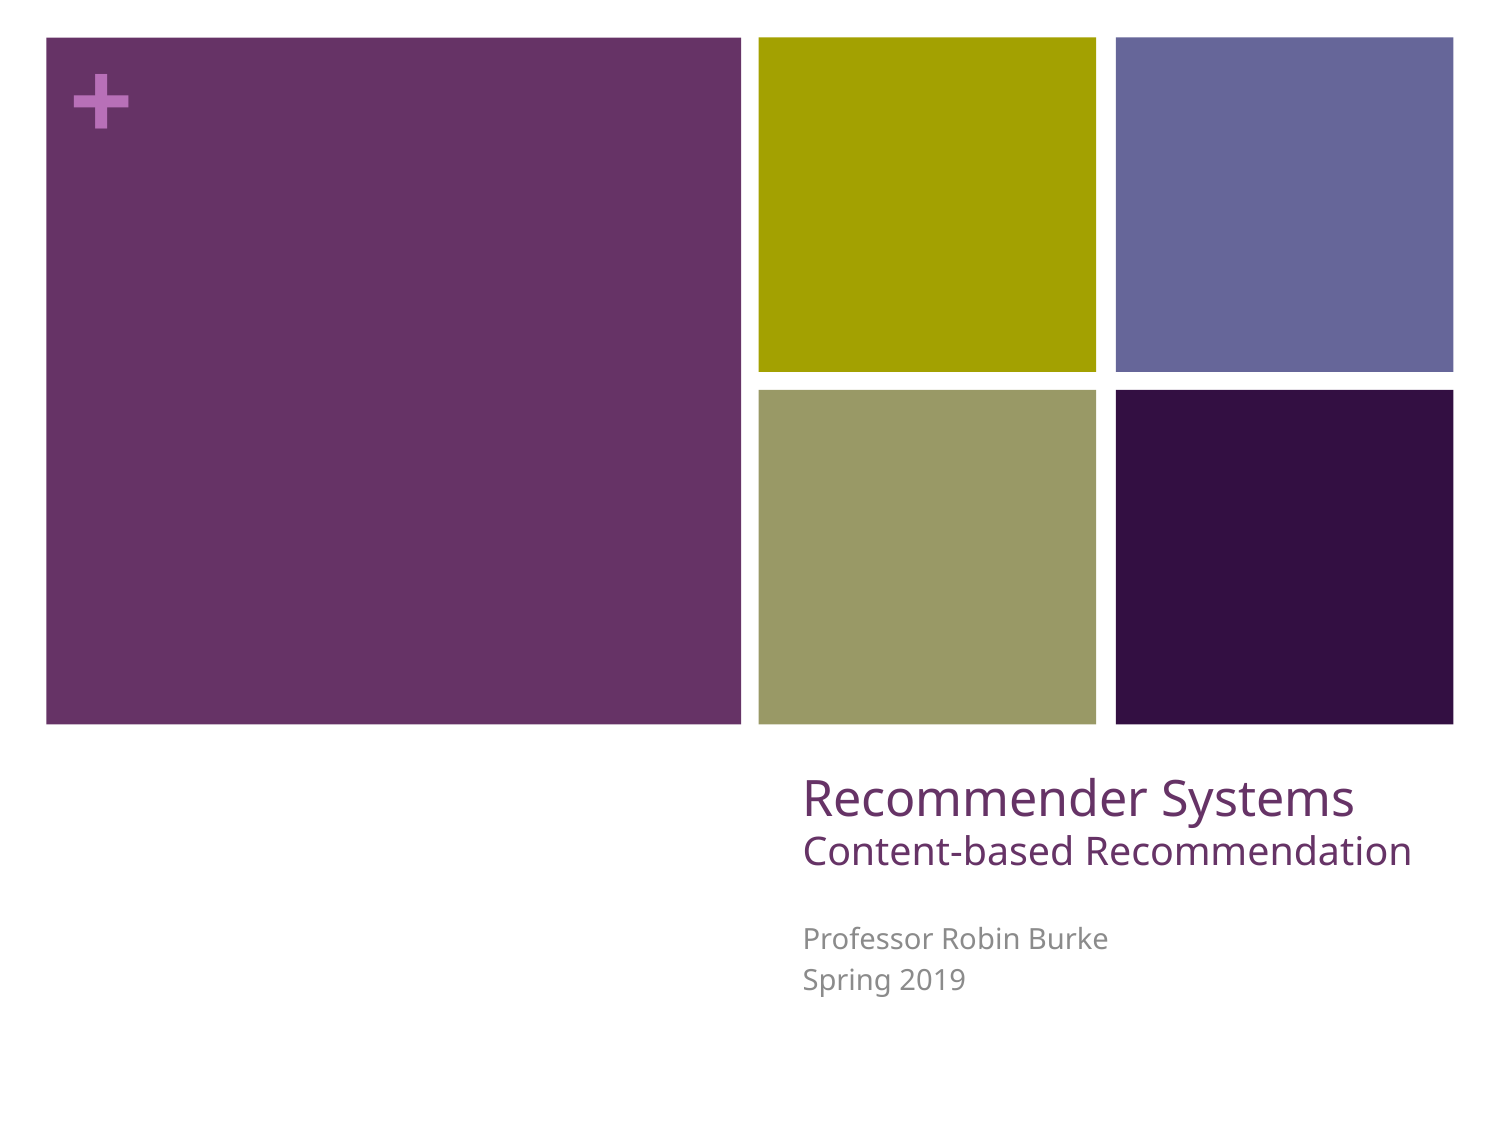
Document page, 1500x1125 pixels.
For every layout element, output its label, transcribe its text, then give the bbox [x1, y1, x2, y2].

title Recommender Systems Content-based Recommendation [787, 758, 1450, 912]
subtitle Professor Robin Burke Spring 2019 [787, 912, 1450, 1036]
